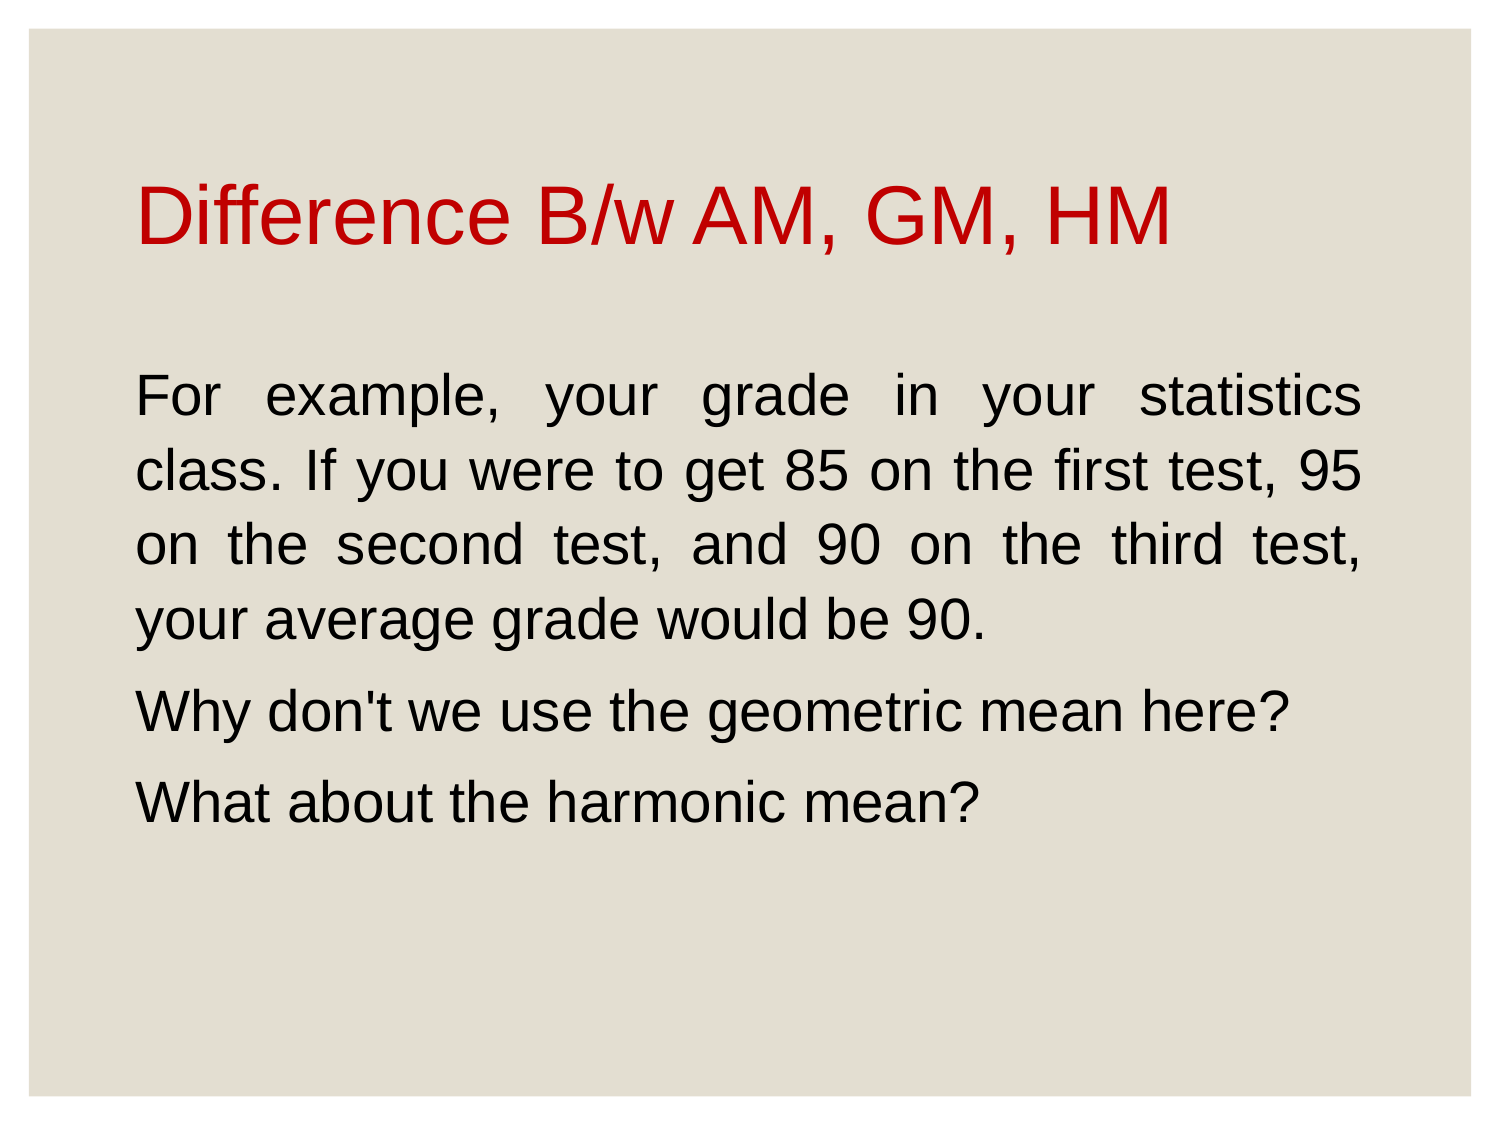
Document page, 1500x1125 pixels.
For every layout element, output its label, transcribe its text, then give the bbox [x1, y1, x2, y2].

list For example, your grade in your statistics class. If you were to get 85 on the first test, 95 on the second test, and 90 on the third test, your average grade would be 90. Why don't we use the geometric mean here? What about the harmonic mean? [120, 345, 1380, 1125]
title Difference B/w AM, GM, HM [120, 105, 1380, 331]
